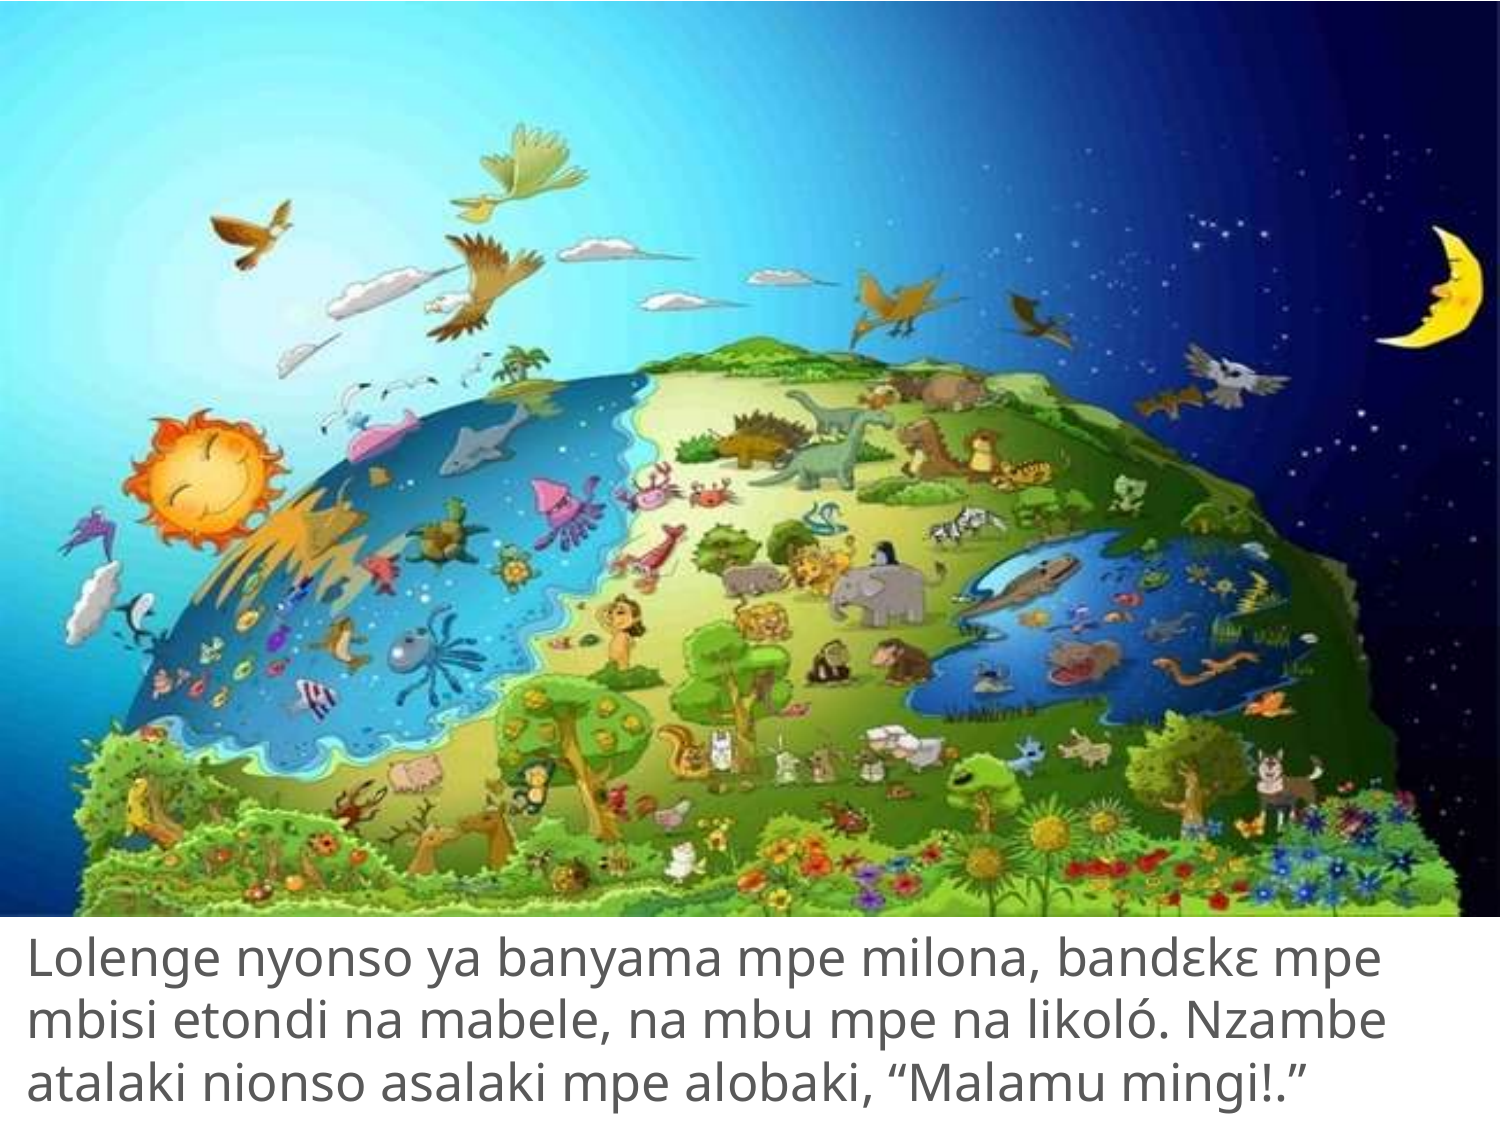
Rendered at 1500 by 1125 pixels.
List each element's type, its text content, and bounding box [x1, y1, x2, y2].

text_box Lolenge nyonso ya banyama mpe milona, bandɛkɛ mpe mbisi etondi na mabele, na mbu mpe na likoló. Nzambe atalaki nionso asalaki mpe alobaki, “Malamu mingi!.” [11, 924, 1498, 1119]
picture [0, 1, 1500, 918]
